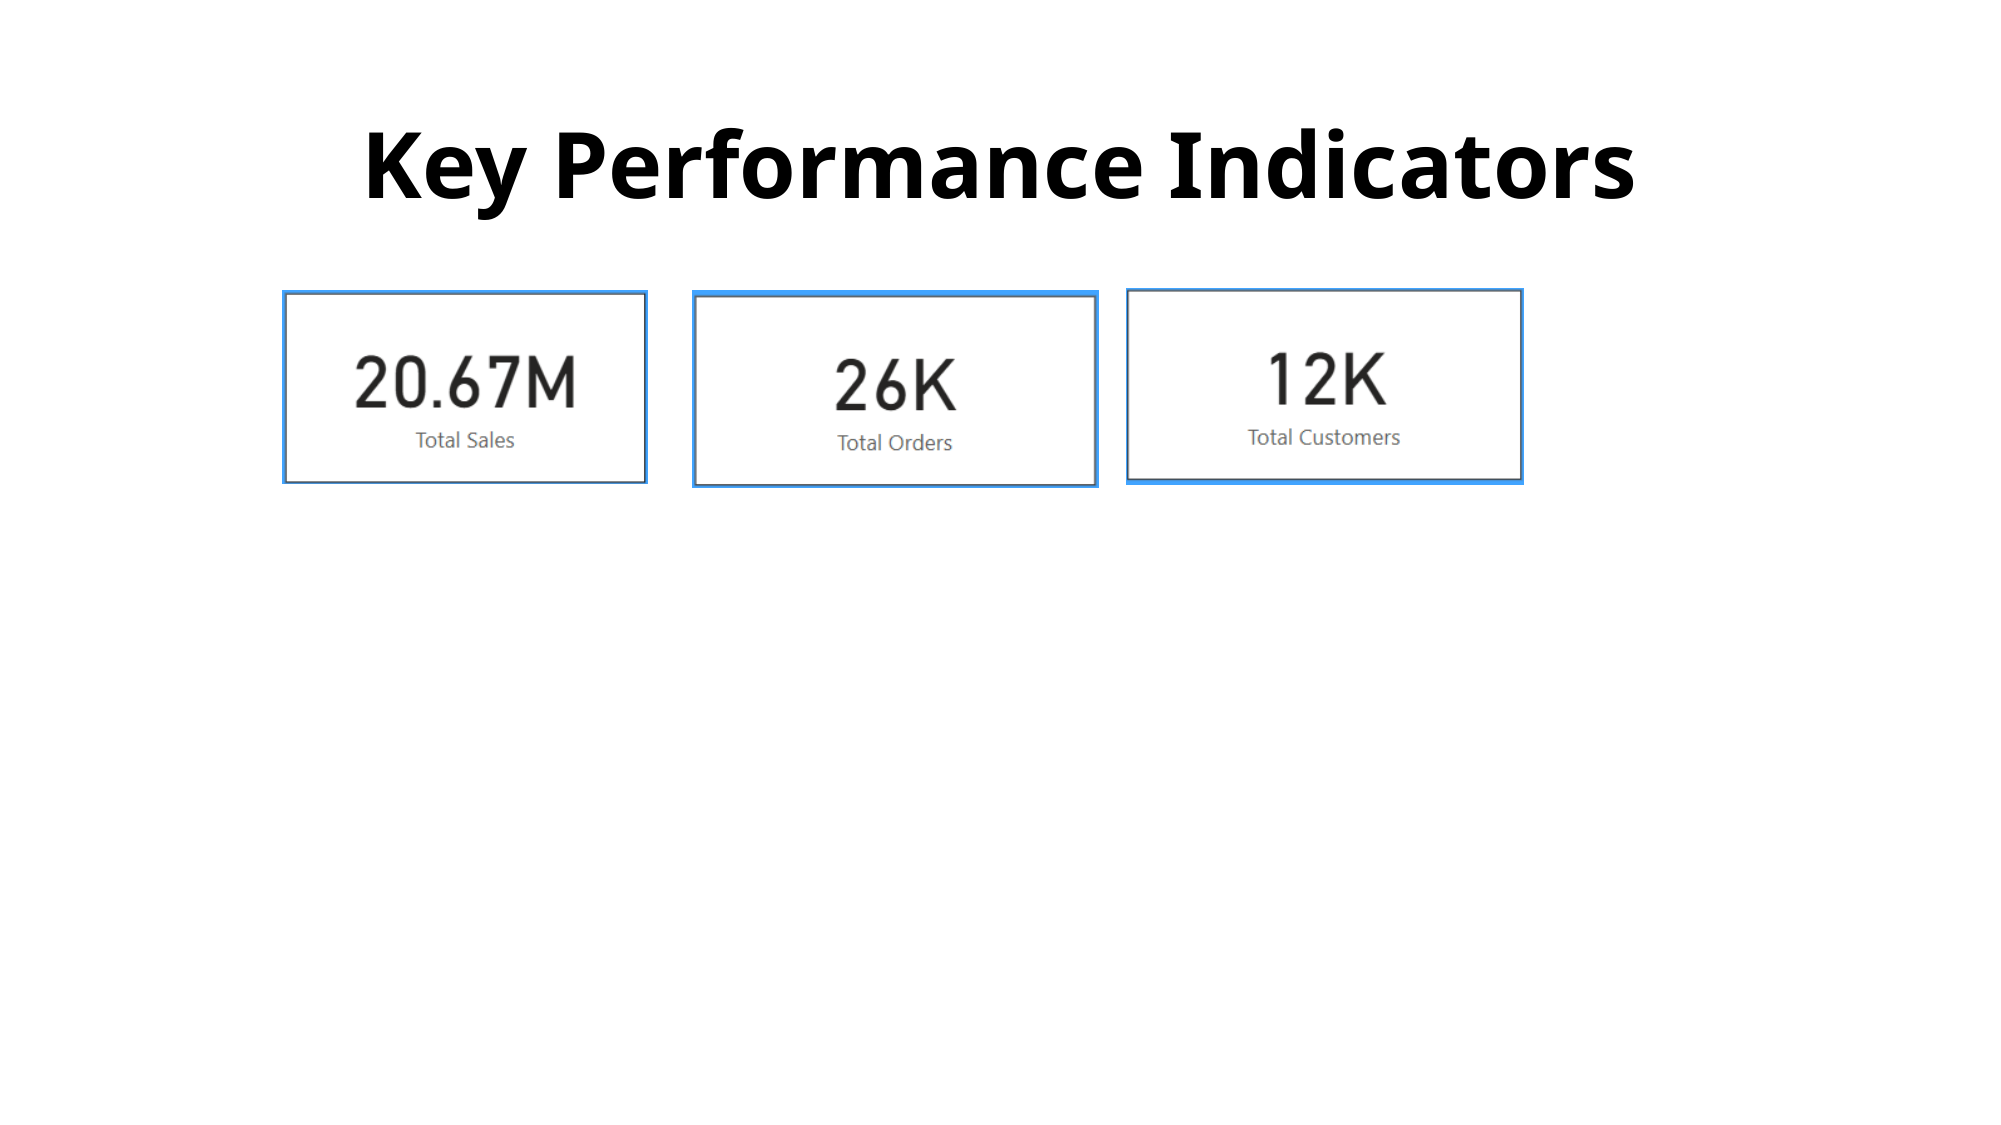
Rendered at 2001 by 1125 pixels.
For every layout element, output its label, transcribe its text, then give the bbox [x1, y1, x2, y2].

picture [692, 290, 1099, 488]
picture [1126, 288, 1524, 485]
title Key Performance Indicators [137, 59, 1863, 278]
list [282, 290, 648, 484]
